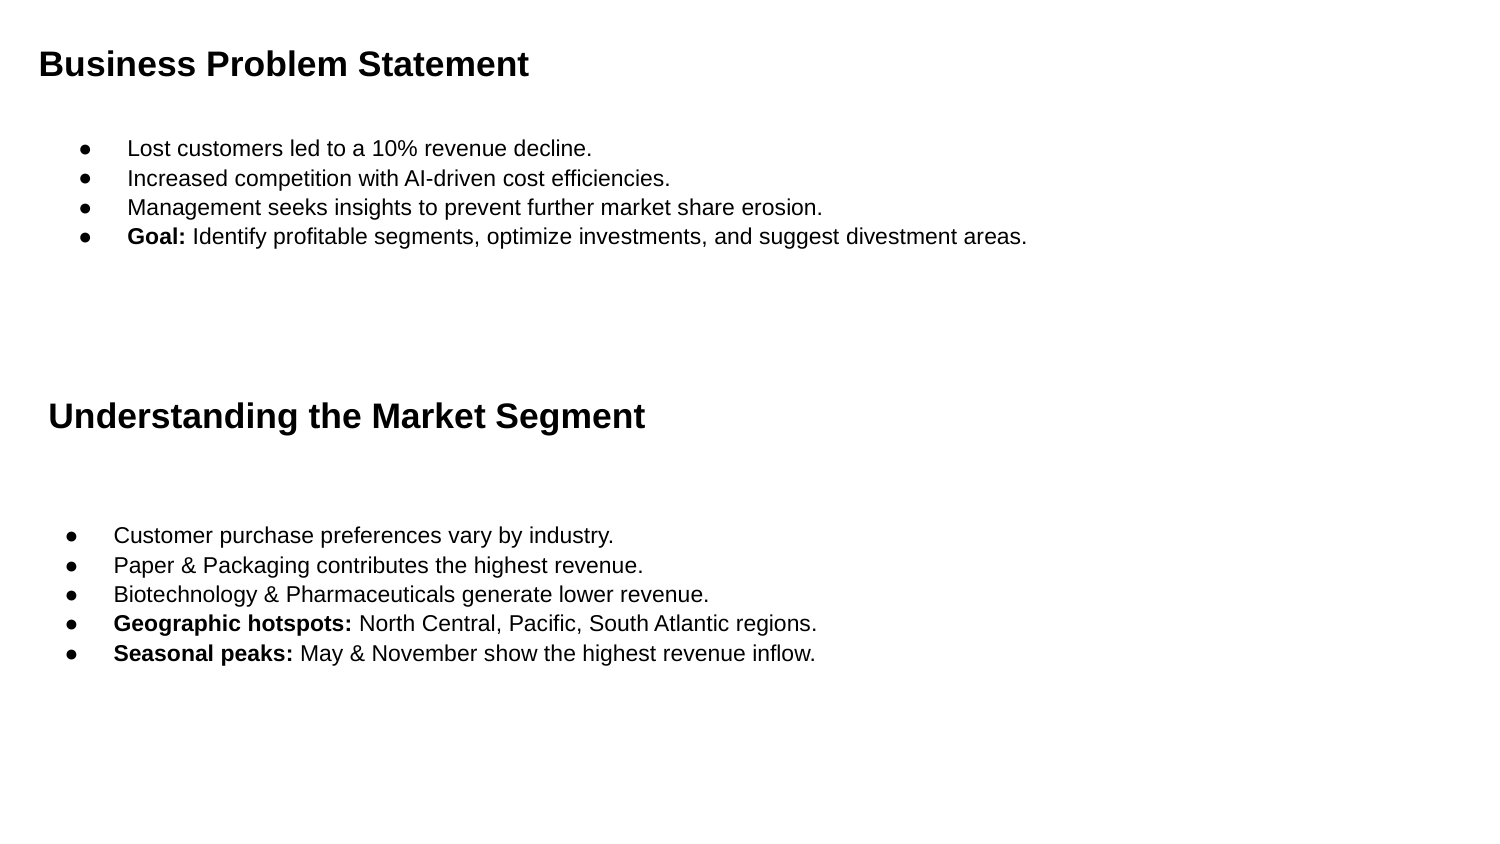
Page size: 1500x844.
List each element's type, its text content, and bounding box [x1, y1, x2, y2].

list Customer purchase preferences vary by industry. Paper & Packaging contributes the highest revenue. Biotechnology & Pharmaceuticals generate lower revenue. Geographic hotspots: North Central, Pacific, South Atlantic regions. Seasonal peaks: May & November show the highest revenue inflow. [23, 504, 1422, 707]
list Lost customers led to a 10% revenue decline. Increased competition with AI-driven cost efficiencies. Management seeks insights to prevent further market share erosion. Goal: Identify profitable segments, optimize investments, and suggest divestment areas. [37, 117, 1435, 320]
title Understanding the Market Segment [23, 374, 1422, 469]
title Business Problem Statement [23, 23, 1422, 118]
